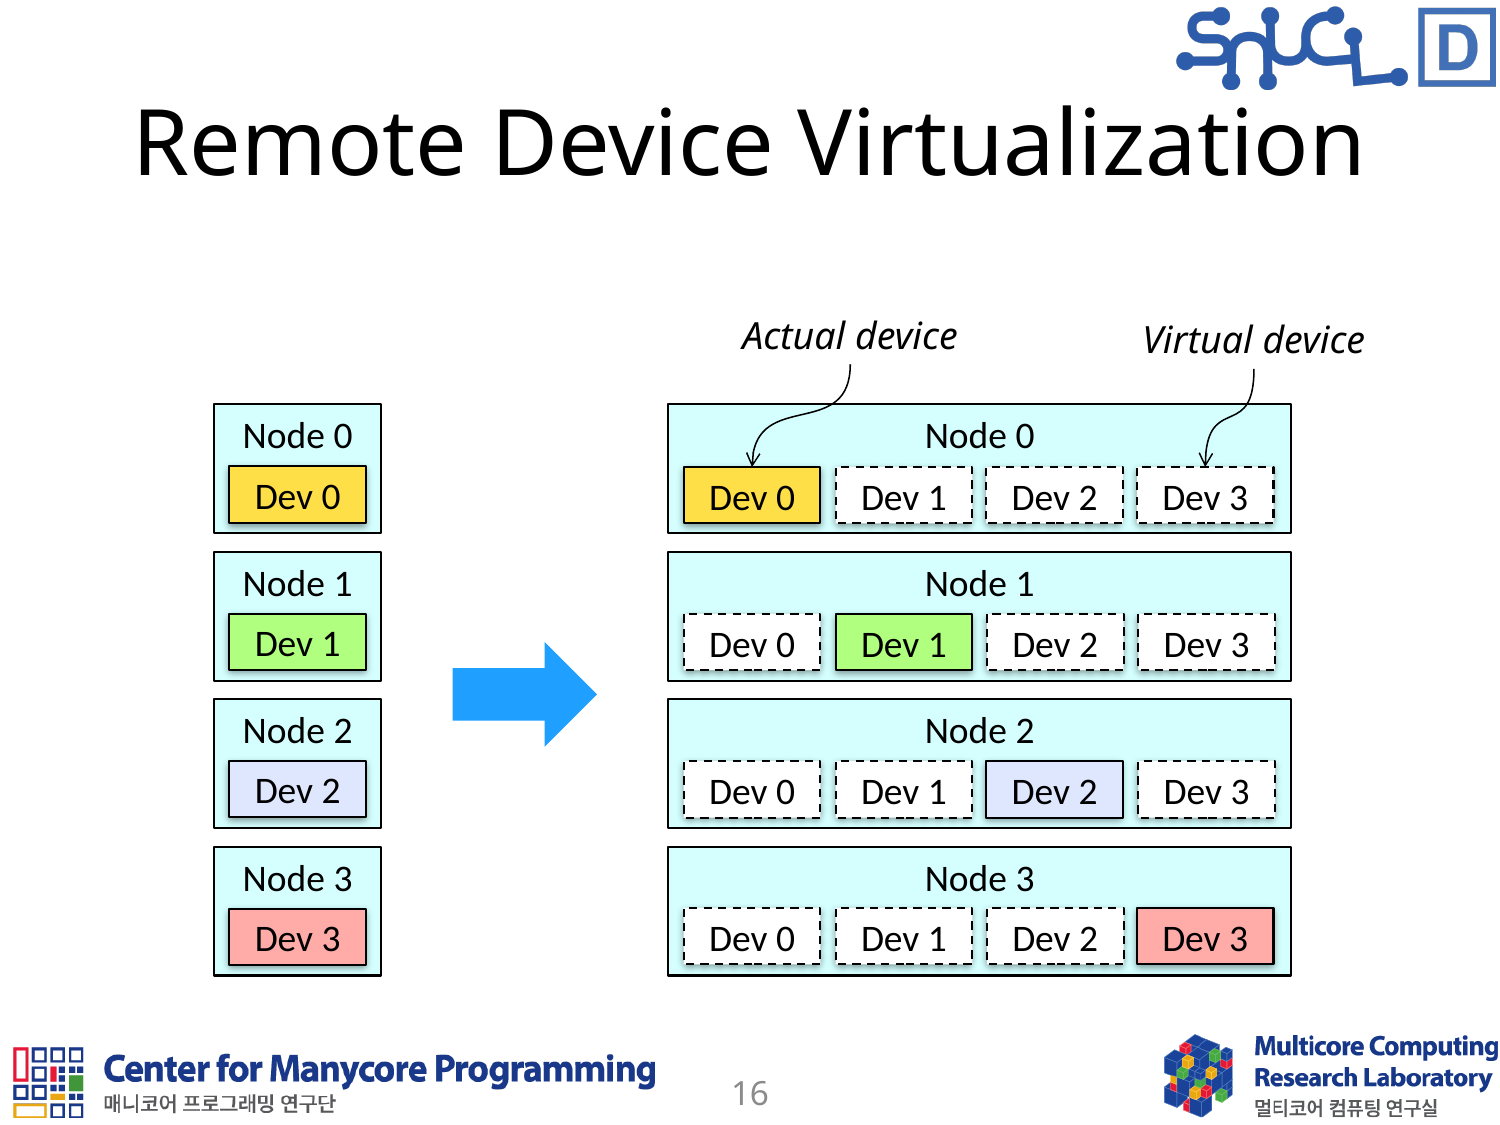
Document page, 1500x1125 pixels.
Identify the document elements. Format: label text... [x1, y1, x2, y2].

text_box Dev 3 [1136, 907, 1274, 965]
picture [1163, 1034, 1498, 1118]
text_box Dev 3 [1138, 760, 1276, 818]
picture [1176, 6, 1496, 90]
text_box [749, 366, 853, 466]
text_box Dev 1 [835, 760, 973, 818]
text_box Dev 1 [835, 613, 973, 671]
text_box Virtual device [1127, 309, 1381, 369]
text_box Dev 2 [986, 907, 1125, 965]
title Remote Device Virtualization [75, 45, 1425, 233]
text_box Dev 3 [1138, 613, 1276, 671]
text_box Dev 2 [985, 760, 1124, 818]
picture [13, 1047, 655, 1118]
slide_number 16 [690, 1065, 809, 1125]
text_box Dev 1 [835, 907, 973, 965]
text_box Dev 2 [986, 613, 1125, 671]
text_box Node 1 [666, 550, 1293, 683]
text_box Dev 0 [683, 613, 821, 671]
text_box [1180, 393, 1279, 443]
text_box Node 2 [666, 697, 1293, 830]
text_box Dev 2 [985, 466, 1124, 524]
text_box Dev 0 [683, 466, 821, 524]
text_box Dev 0 [683, 907, 821, 965]
text_box [450, 639, 600, 749]
text_box Dev 3 [1136, 466, 1274, 524]
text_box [213, 403, 382, 976]
text_box Actual device [727, 304, 973, 365]
text_box Dev 0 [683, 760, 821, 818]
text_box Node 0 [666, 402, 1293, 535]
text_box Node 3 [666, 845, 1293, 978]
text_box Dev 1 [835, 466, 973, 524]
